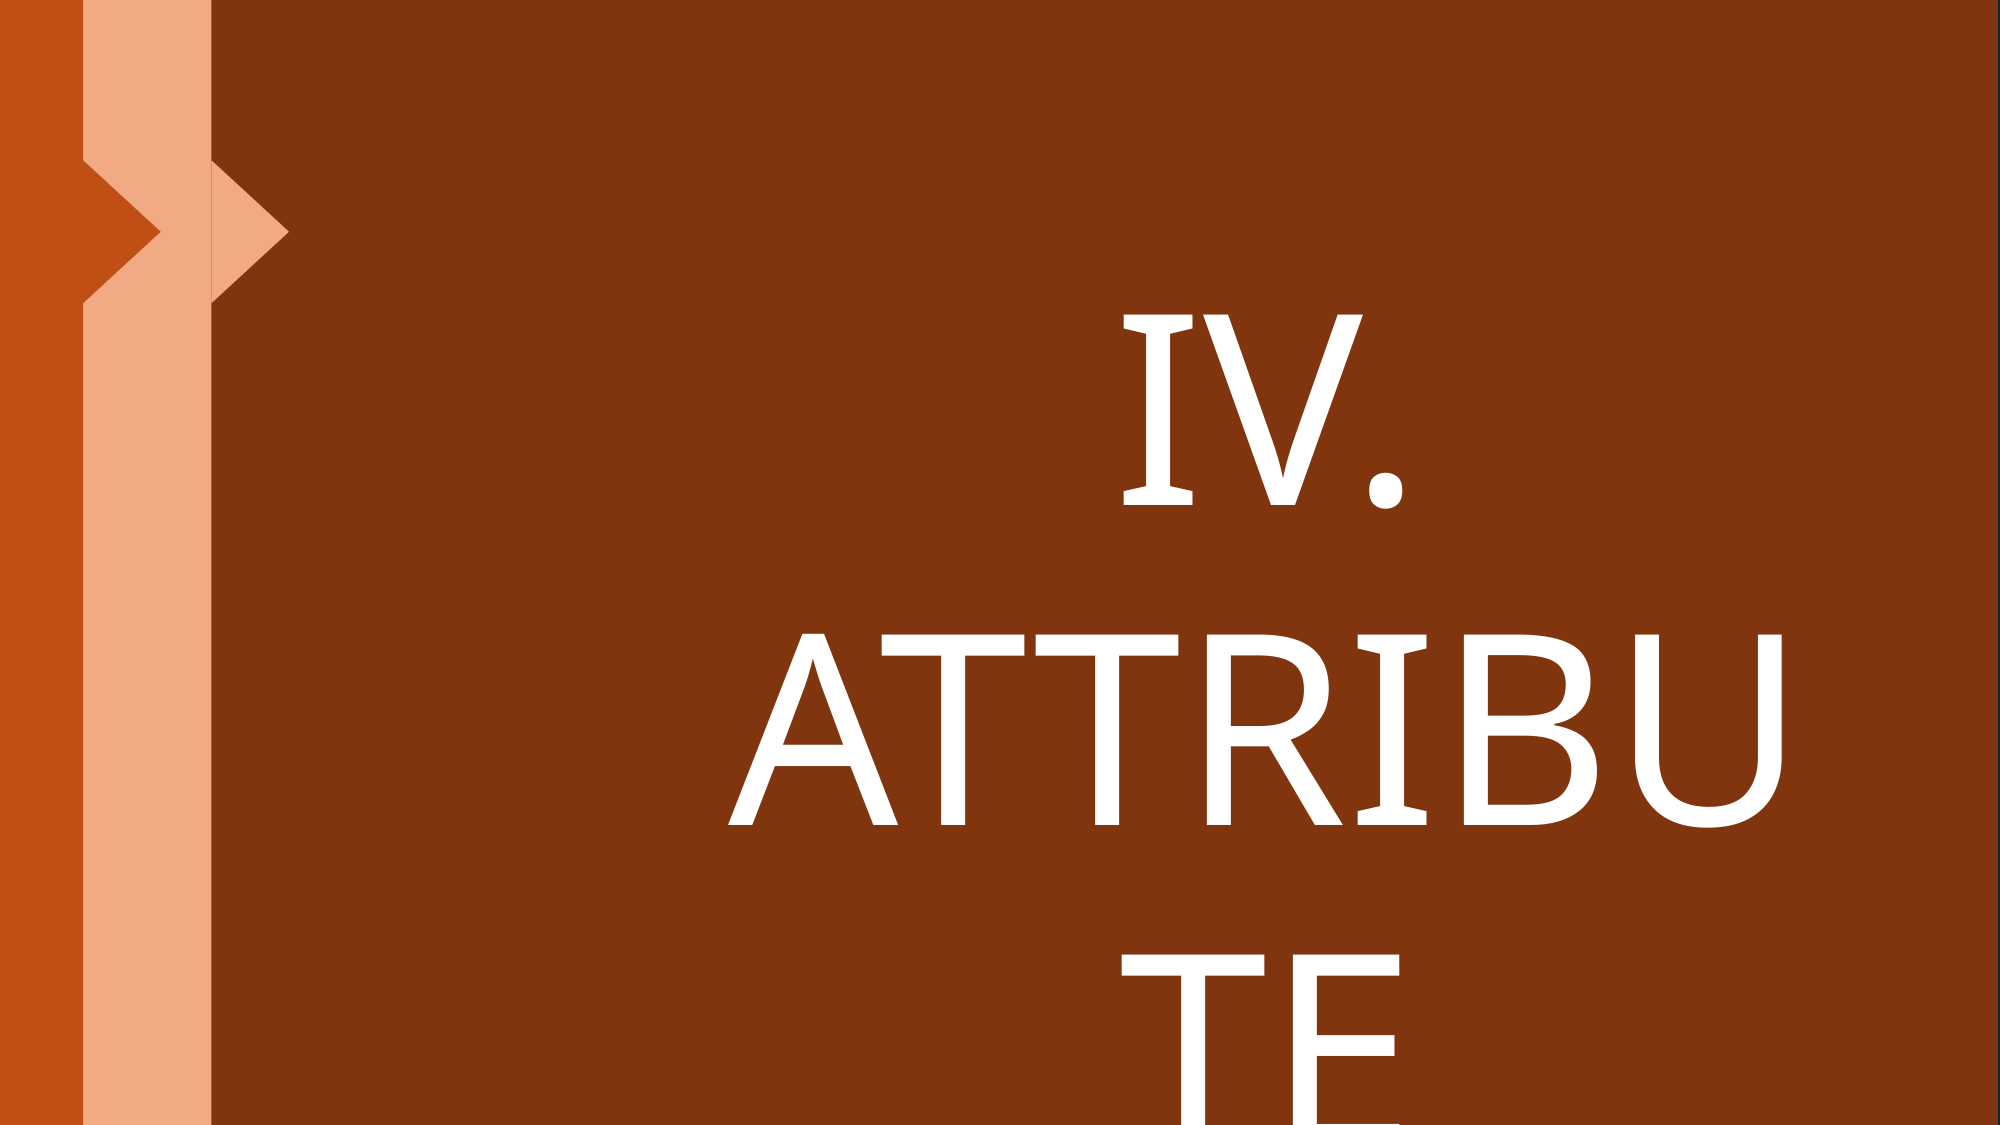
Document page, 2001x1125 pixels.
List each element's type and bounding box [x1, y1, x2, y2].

text_box [162, 0, 290, 1125]
text_box [0, 0, 162, 1125]
picture [1001, 0, 2000, 1125]
text_box [290, 0, 1001, 1125]
